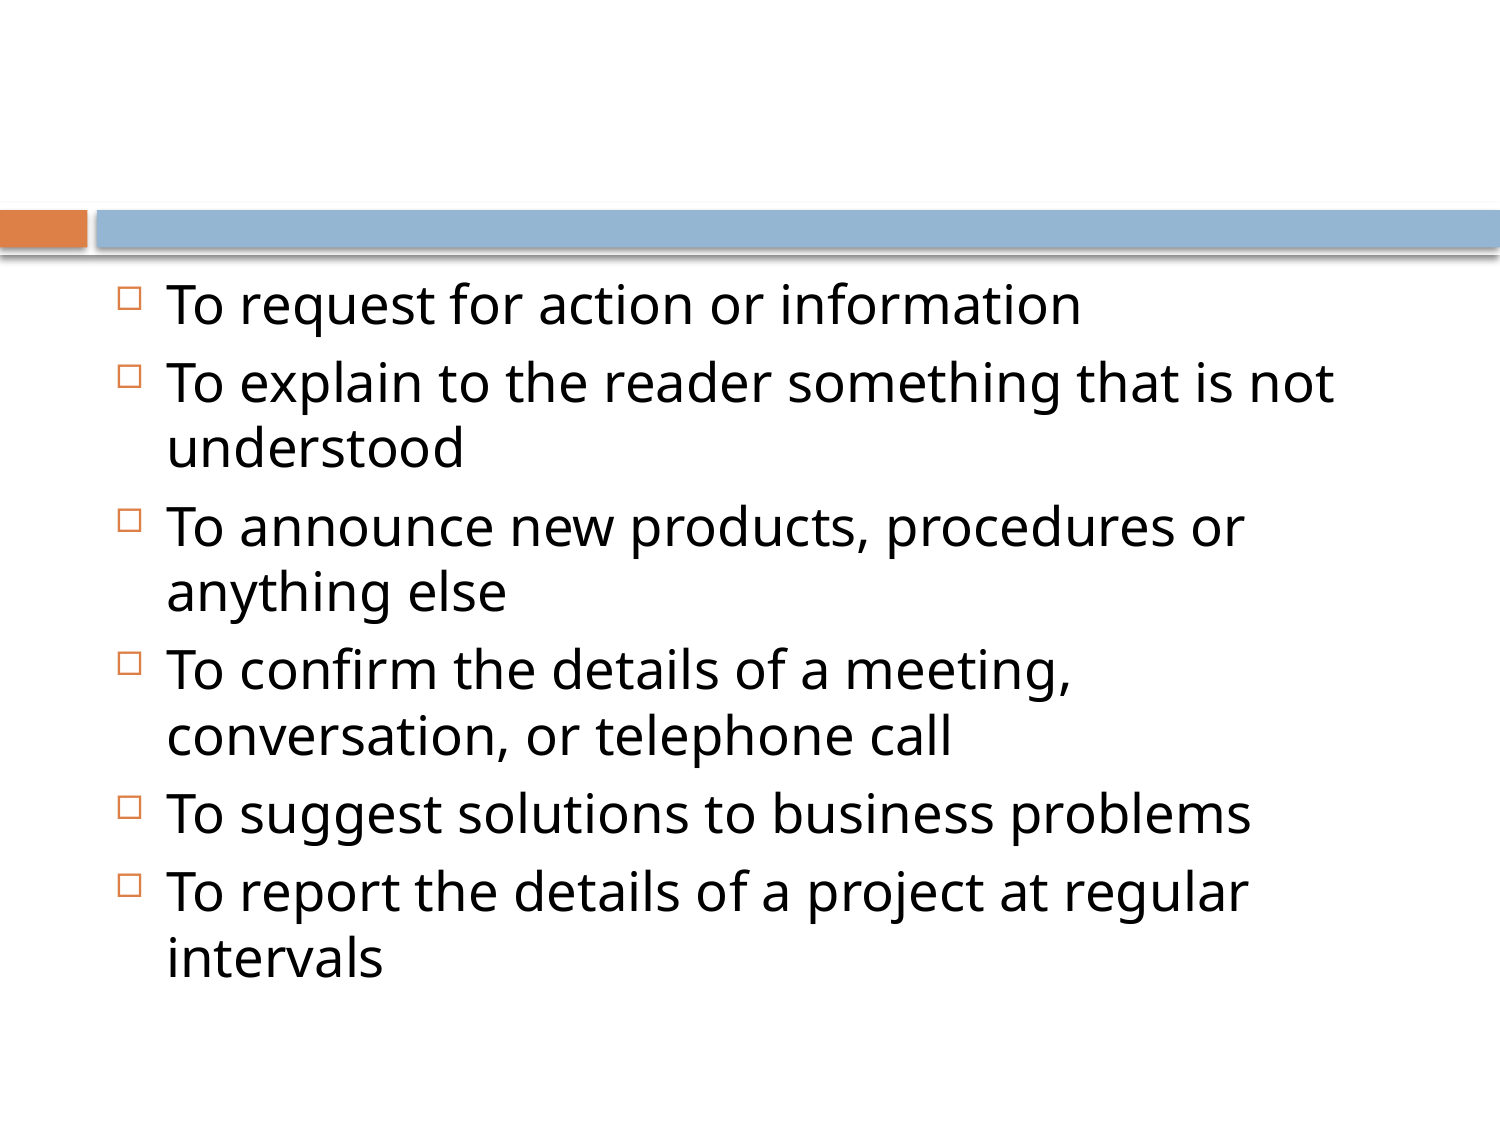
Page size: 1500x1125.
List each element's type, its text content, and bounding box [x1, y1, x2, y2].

list To request for action or information To explain to the reader something that is not understood To announce new products, procedures or anything else To confirm the details of a meeting, conversation, or telephone call To suggest solutions to business problems To report the details of a project at regular intervals [100, 262, 1438, 1000]
